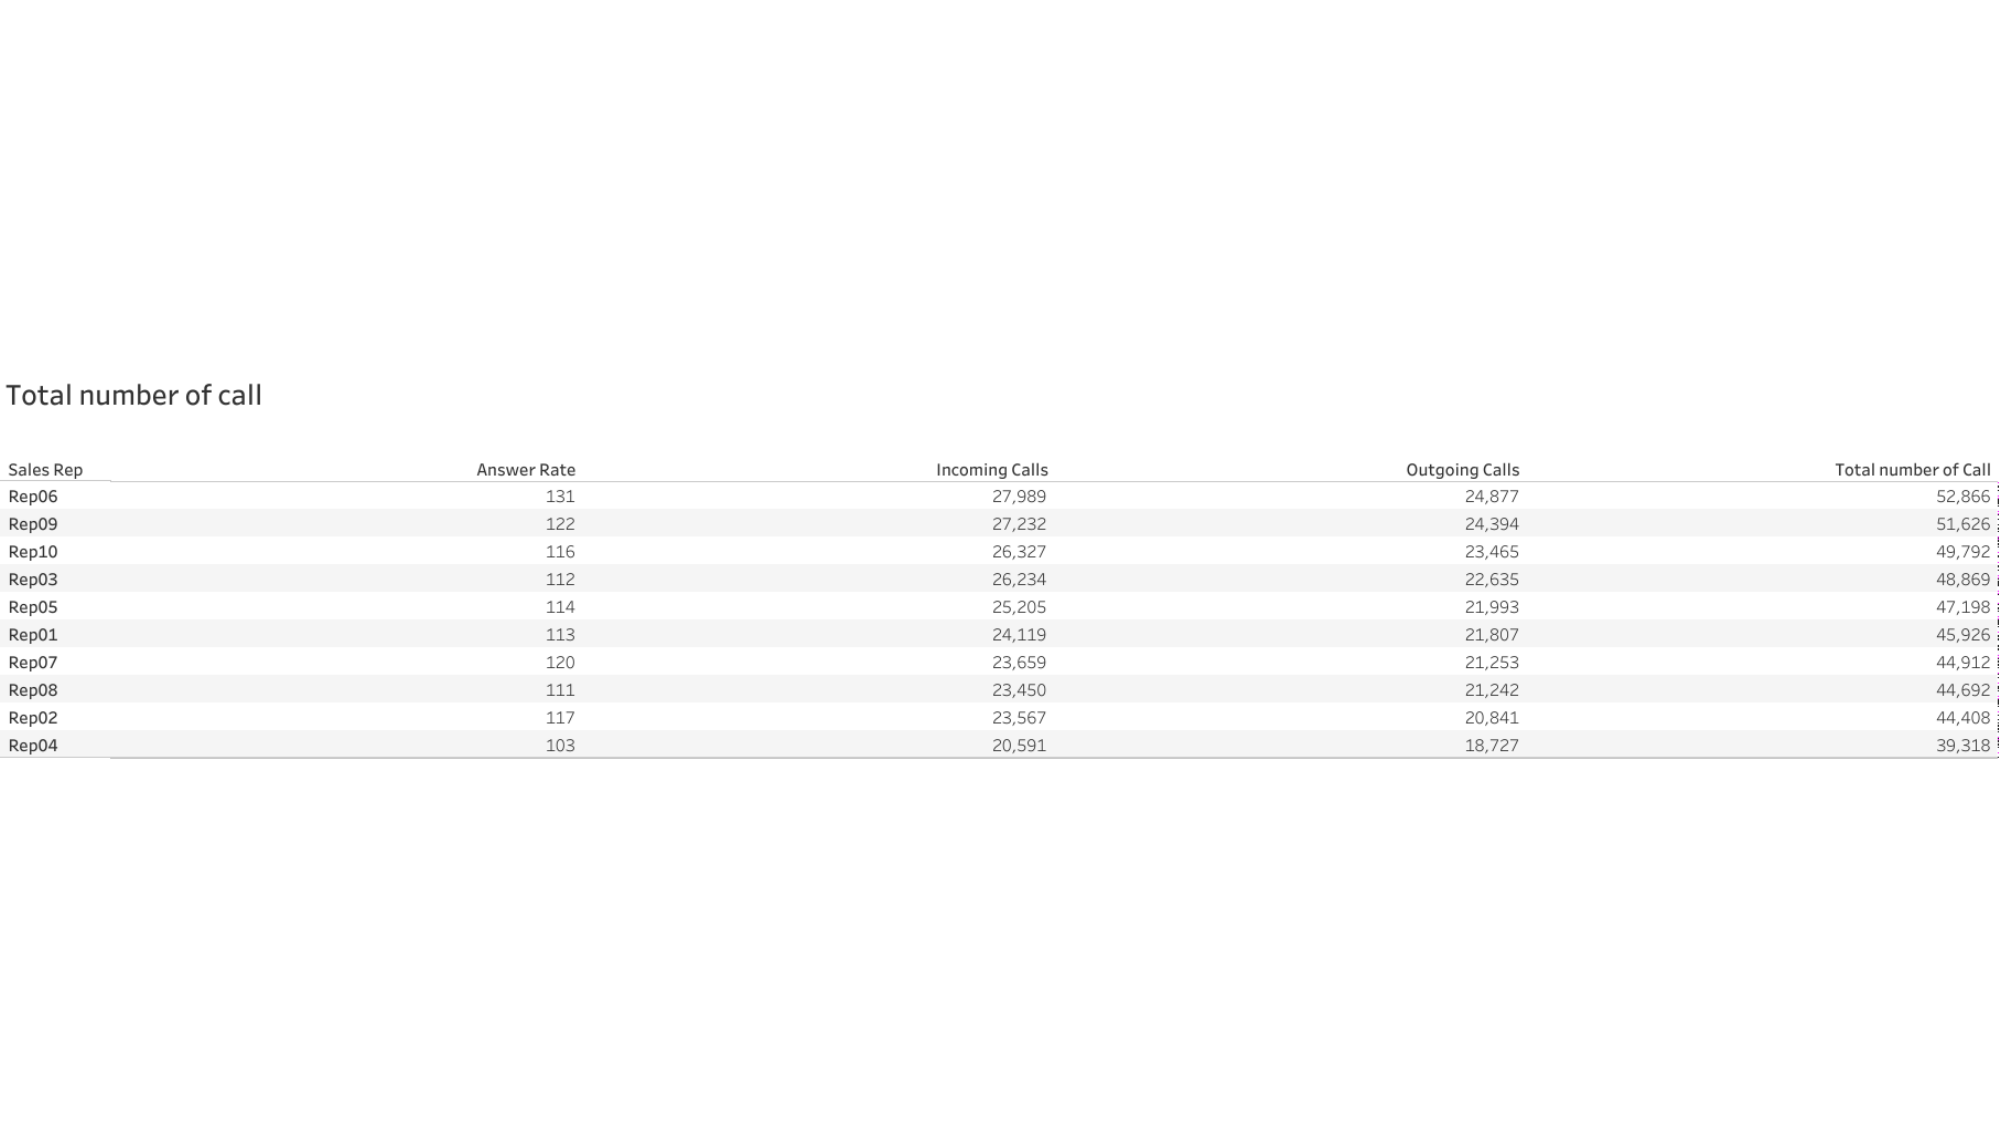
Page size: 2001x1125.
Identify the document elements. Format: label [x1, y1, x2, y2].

picture [0, 366, 2000, 759]
